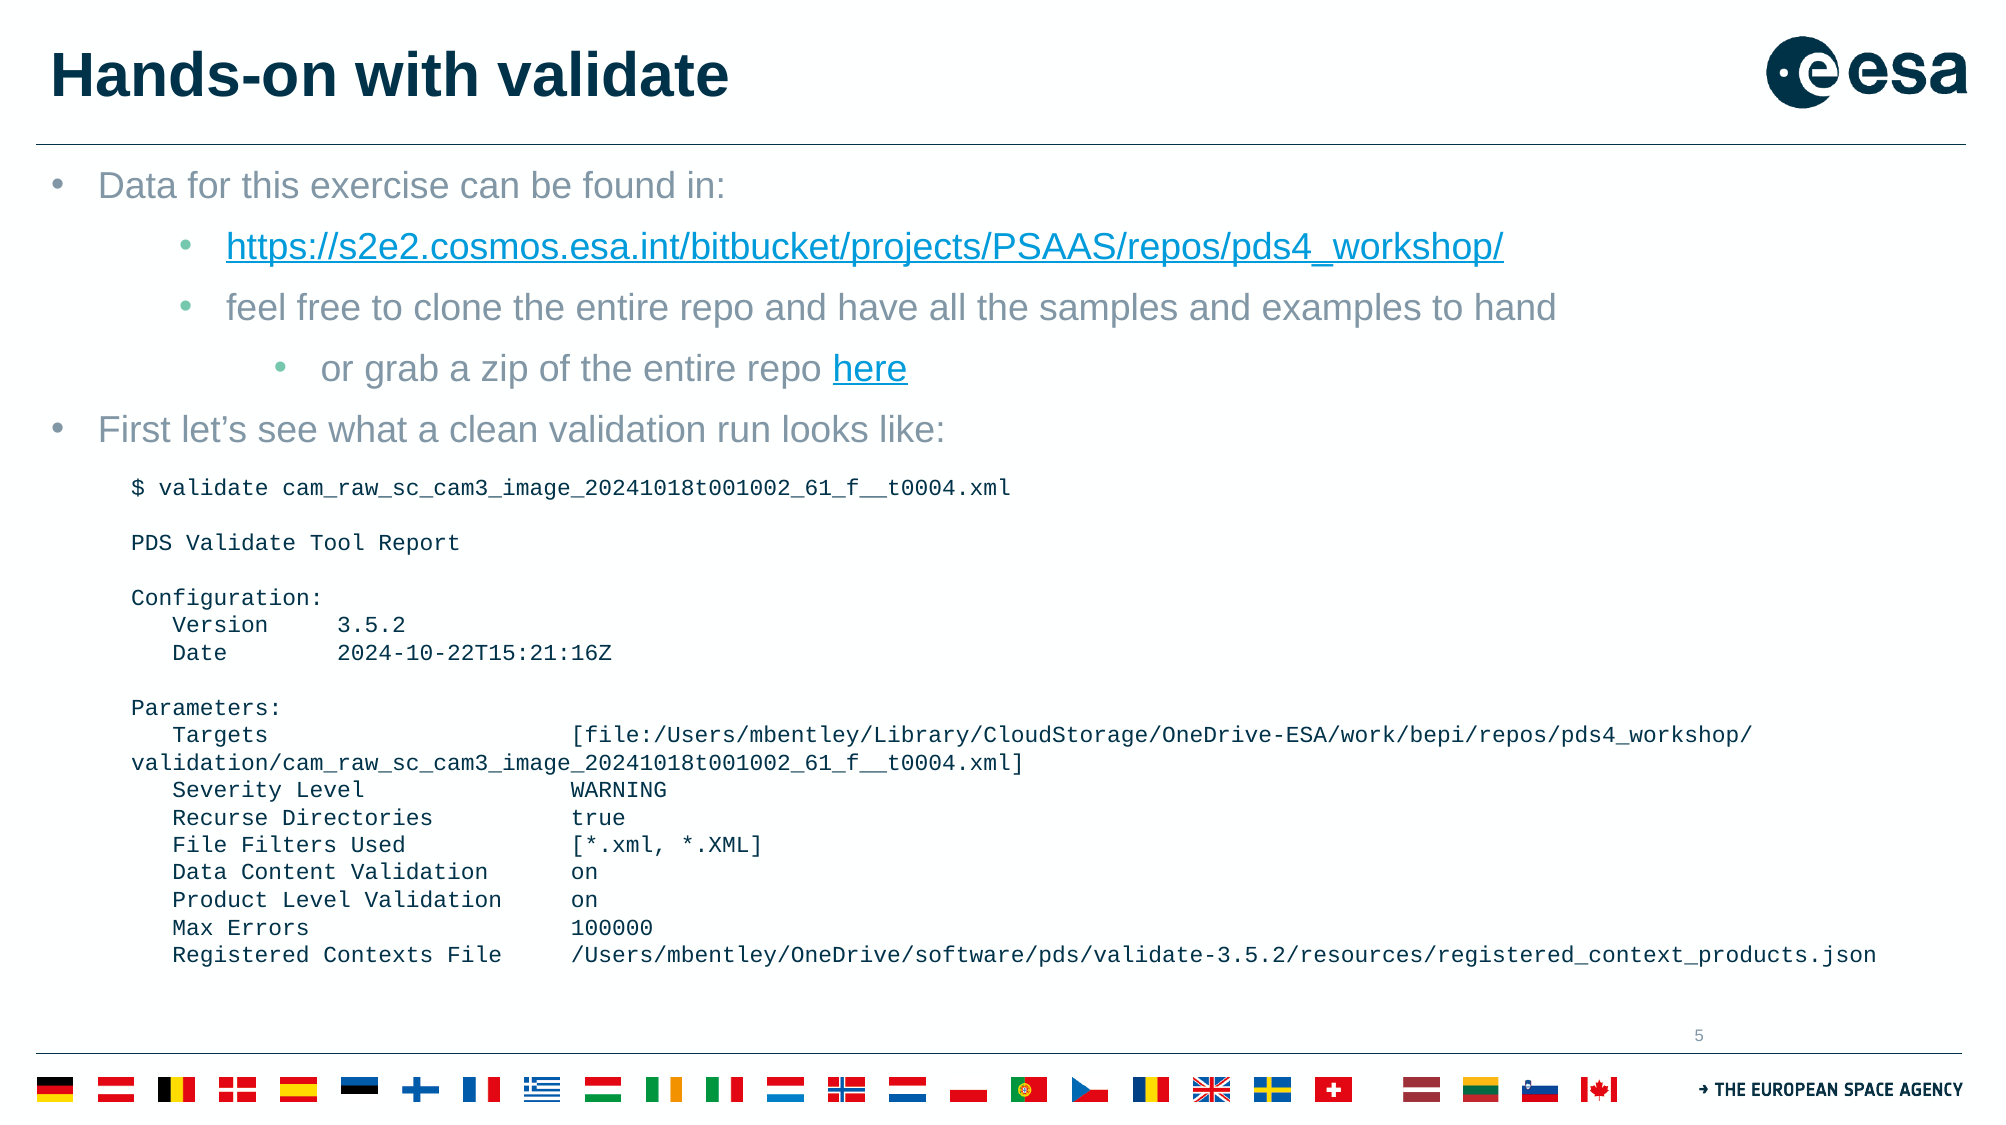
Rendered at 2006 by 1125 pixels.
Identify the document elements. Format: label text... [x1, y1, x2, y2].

picture [646, 1077, 682, 1102]
picture [219, 1077, 256, 1102]
picture [1193, 1077, 1230, 1102]
picture [828, 1077, 865, 1102]
picture [37, 1077, 73, 1102]
picture [1696, 1080, 1966, 1098]
picture [706, 1077, 743, 1102]
picture [1694, 0, 2006, 180]
picture [524, 1077, 560, 1102]
list Data for this exercise can be found in: https://s2e2.cosmos.esa.int/bitbucket/projects/PSAAS/repos/pds4_workshop/ feel free to clone the entire repo and have all the samples and examples to hand or grab a zip of the entire repo here First let’s see what a clean validation run looks like: [36, 144, 1966, 1019]
picture [1133, 1077, 1169, 1102]
picture [585, 1077, 621, 1102]
picture [889, 1077, 926, 1102]
picture [402, 1077, 439, 1102]
picture [98, 1077, 134, 1102]
picture [463, 1077, 500, 1102]
title Hands-on with validate [35, 25, 1694, 119]
picture [950, 1077, 987, 1102]
picture [767, 1077, 804, 1102]
picture [1403, 1077, 1440, 1102]
picture [341, 1077, 378, 1102]
picture [1254, 1077, 1291, 1102]
text_box $ validate cam_raw_sc_cam3_image_20241018t001002_61_f__t0004.xml PDS Validate Tool Report Configuration: Version 3.5.2 Date 2024-10-22T15:21:16Z Parameters: Targets [file:/Users/mbentley/Library/CloudStorage/OneDrive-ESA/work/bepi/repos/pds4_workshop/validation/cam_raw_sc_cam3_image_20241018t001002_61_f__t0004.xml] Severity Level WARNING Recurse Directories true File Filters Used [*.xml, *.XML] Data Content Validation on Product Level Validation on Max Errors 100000 Registered Contexts File /Users/mbentley/OneDrive/software/pds/validate-3.5.2/resources/registered_context_products.json [116, 465, 1915, 975]
picture [280, 1077, 317, 1102]
picture [1072, 1077, 1108, 1102]
picture [1522, 1077, 1558, 1102]
picture [1315, 1077, 1352, 1102]
picture [158, 1077, 195, 1102]
picture [1011, 1077, 1047, 1102]
picture [1581, 1077, 1617, 1102]
